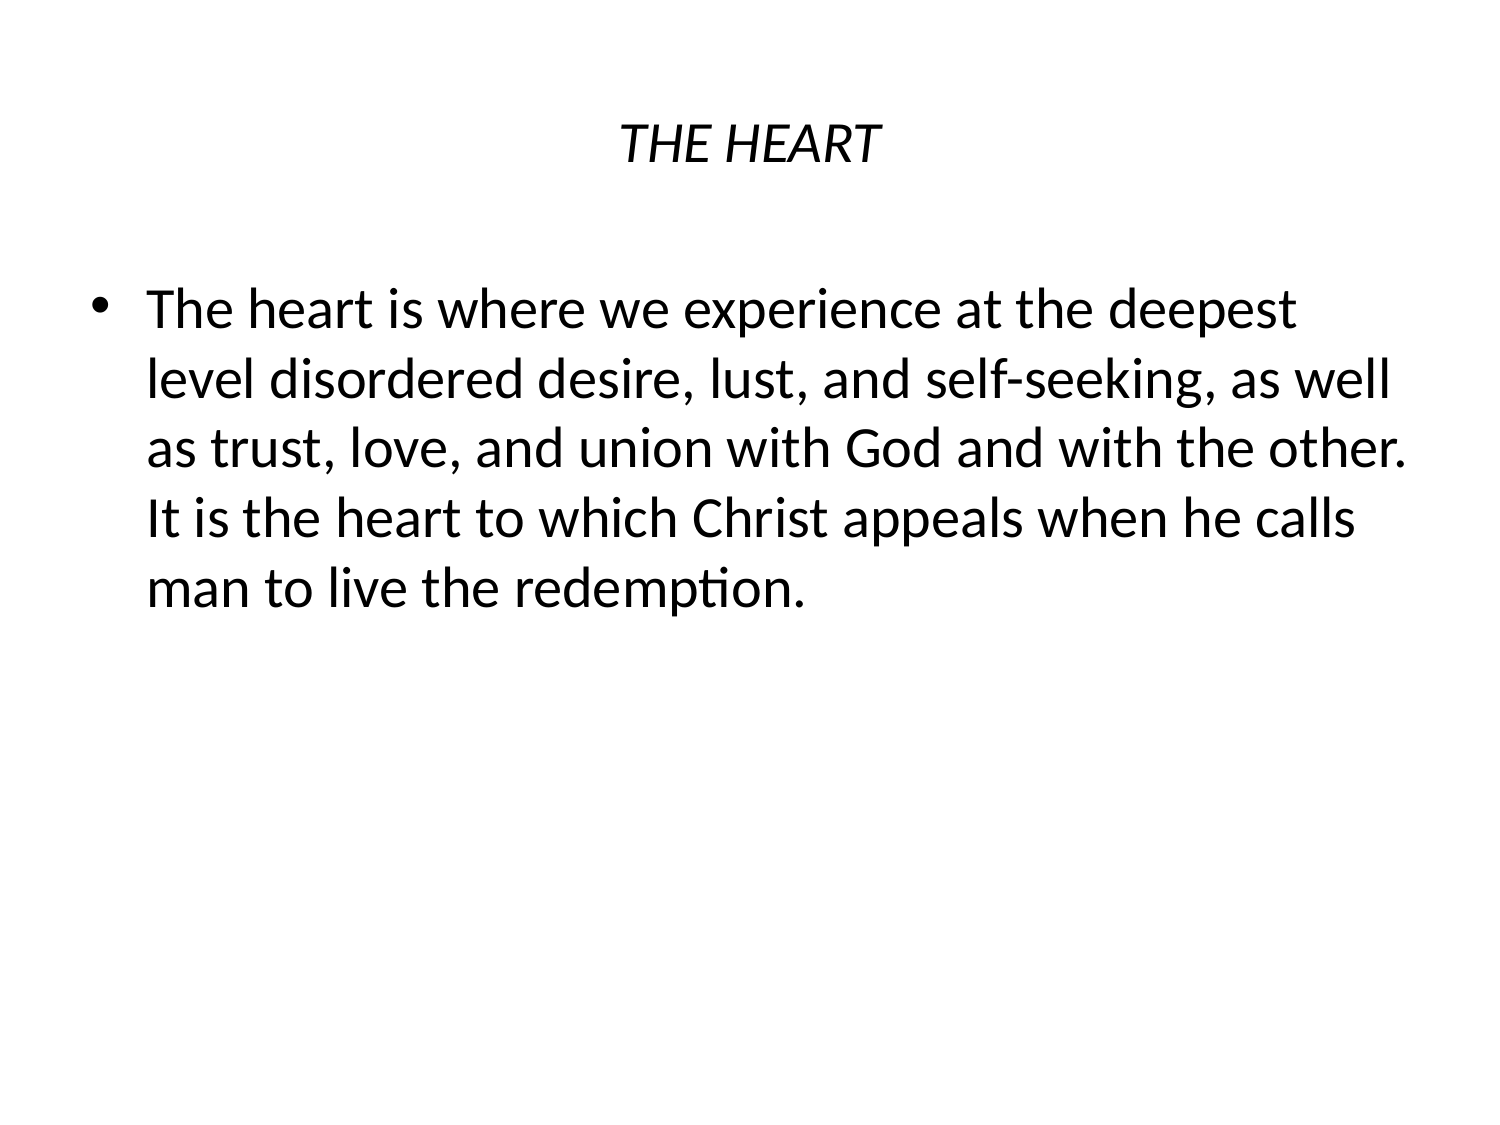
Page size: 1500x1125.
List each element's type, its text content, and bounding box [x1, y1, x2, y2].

title THE HEART [75, 45, 1425, 233]
list The heart is where we experience at the deepest level disordered desire, lust, and self-seeking, as well as trust, love, and union with God and with the other. It is the heart to which Christ appeals when he calls man to live the redemption. [75, 262, 1425, 1005]
